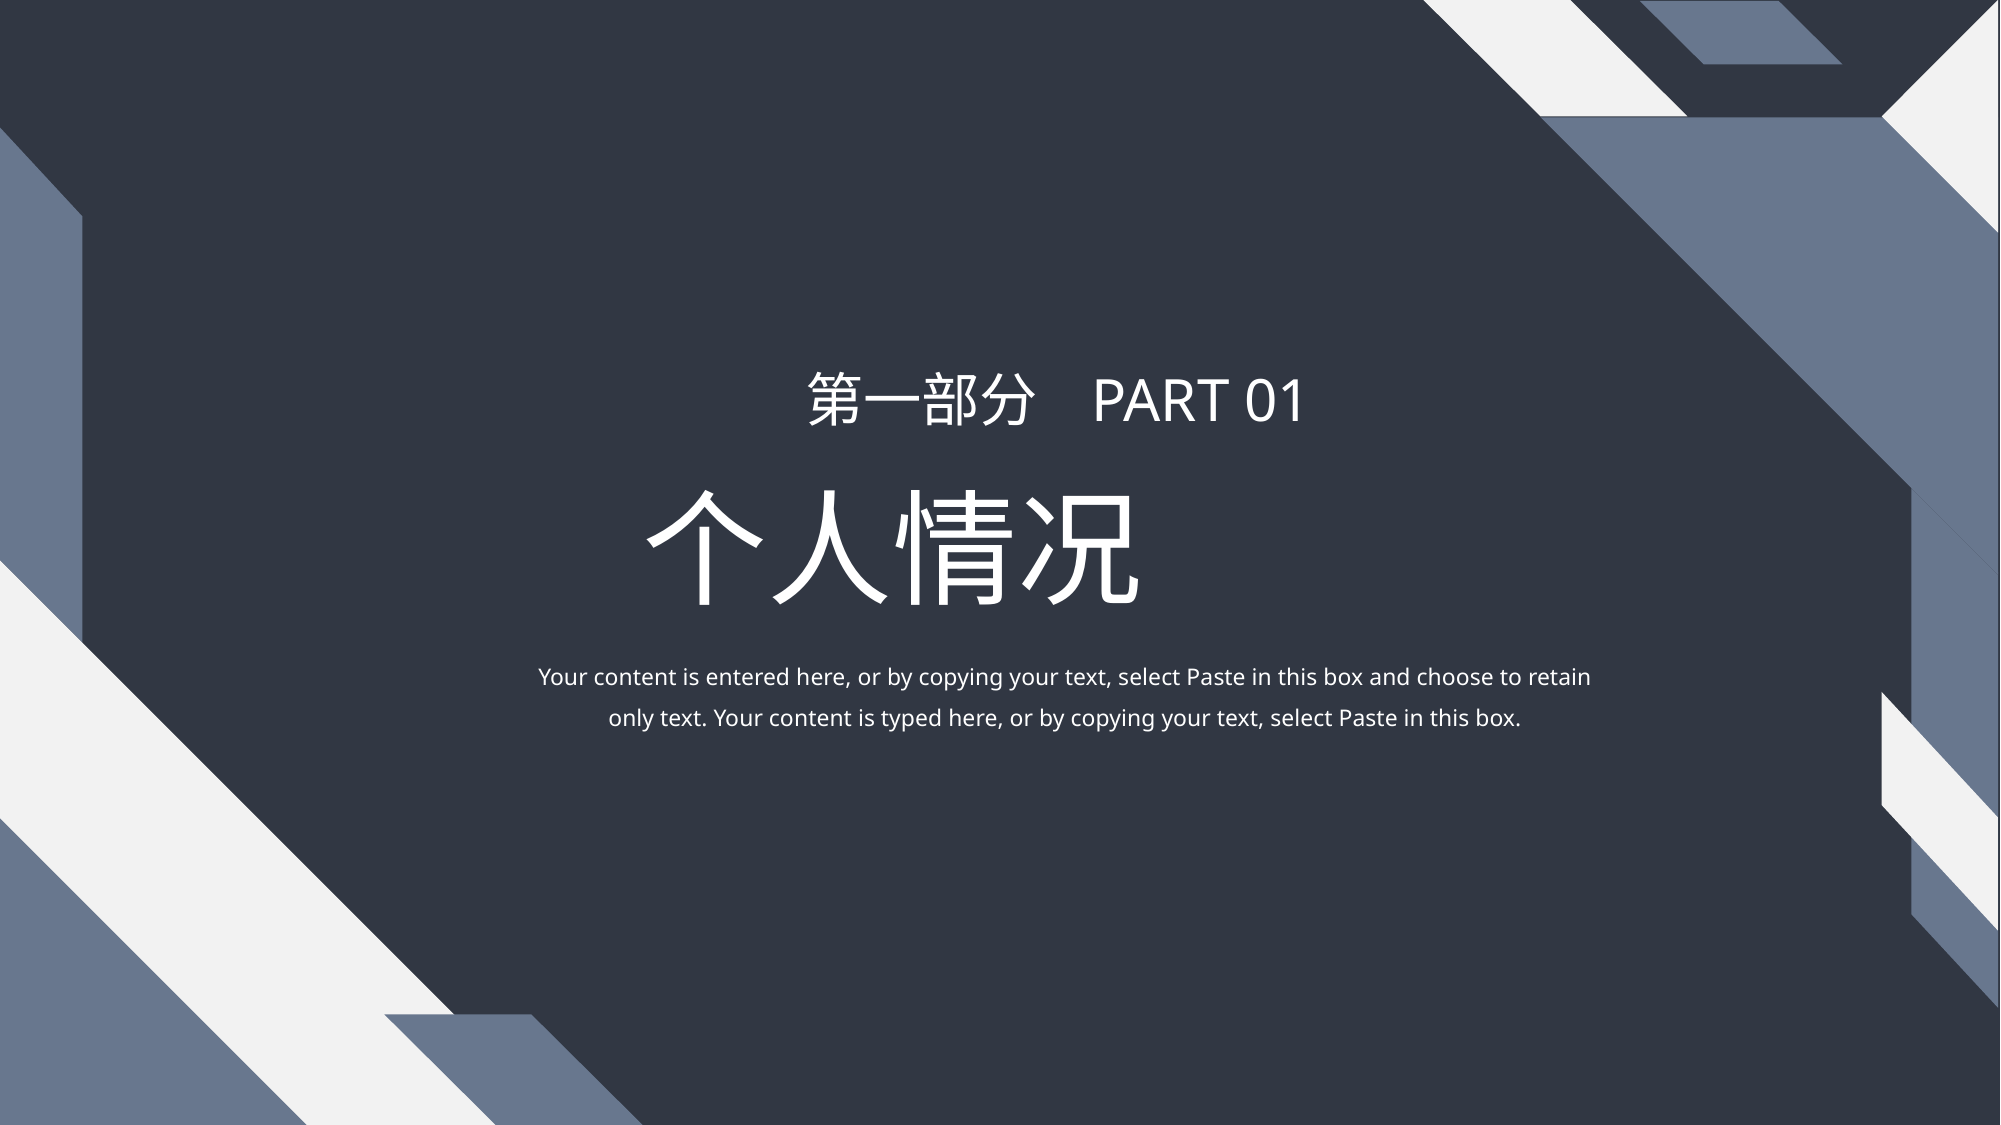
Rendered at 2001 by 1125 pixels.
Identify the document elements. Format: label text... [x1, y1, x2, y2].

text_box 个人情况 [649, 462, 1423, 628]
text_box Your content is entered here, or by copying your text, select Paste in this box and choose to retain only text. Your content is typed here, or by copying your text, select Paste in this box. [649, 641, 1423, 739]
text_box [0, 122, 649, 1125]
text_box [1423, 0, 2000, 1008]
text_box 第一部分 PART 01 [790, 355, 1327, 441]
